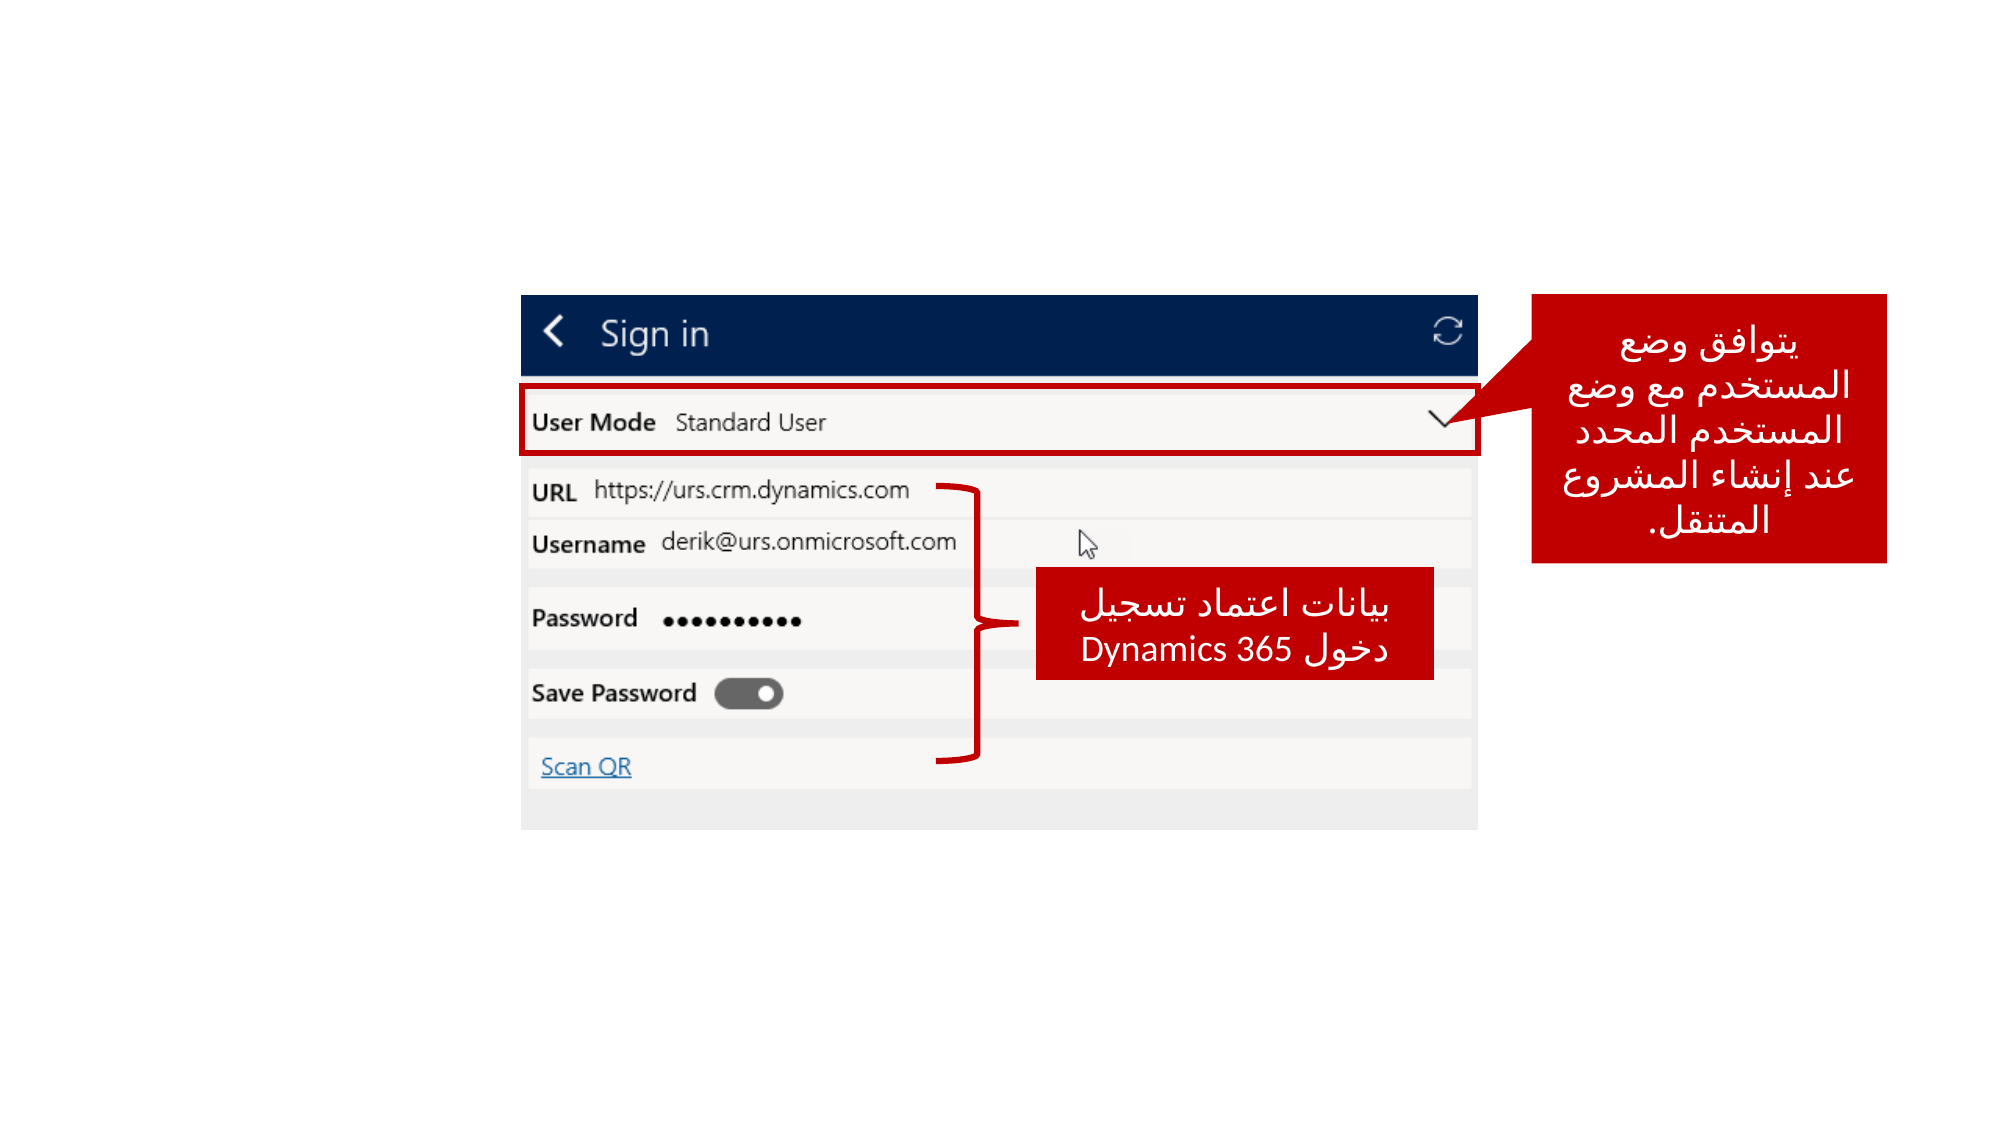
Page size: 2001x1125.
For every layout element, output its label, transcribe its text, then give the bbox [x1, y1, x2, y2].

picture [521, 295, 1478, 830]
text_box يتوافق وضع المستخدم مع وضع المستخدم المحدد عند إنشاء المشروع المتنقل. [1478, 294, 1887, 564]
